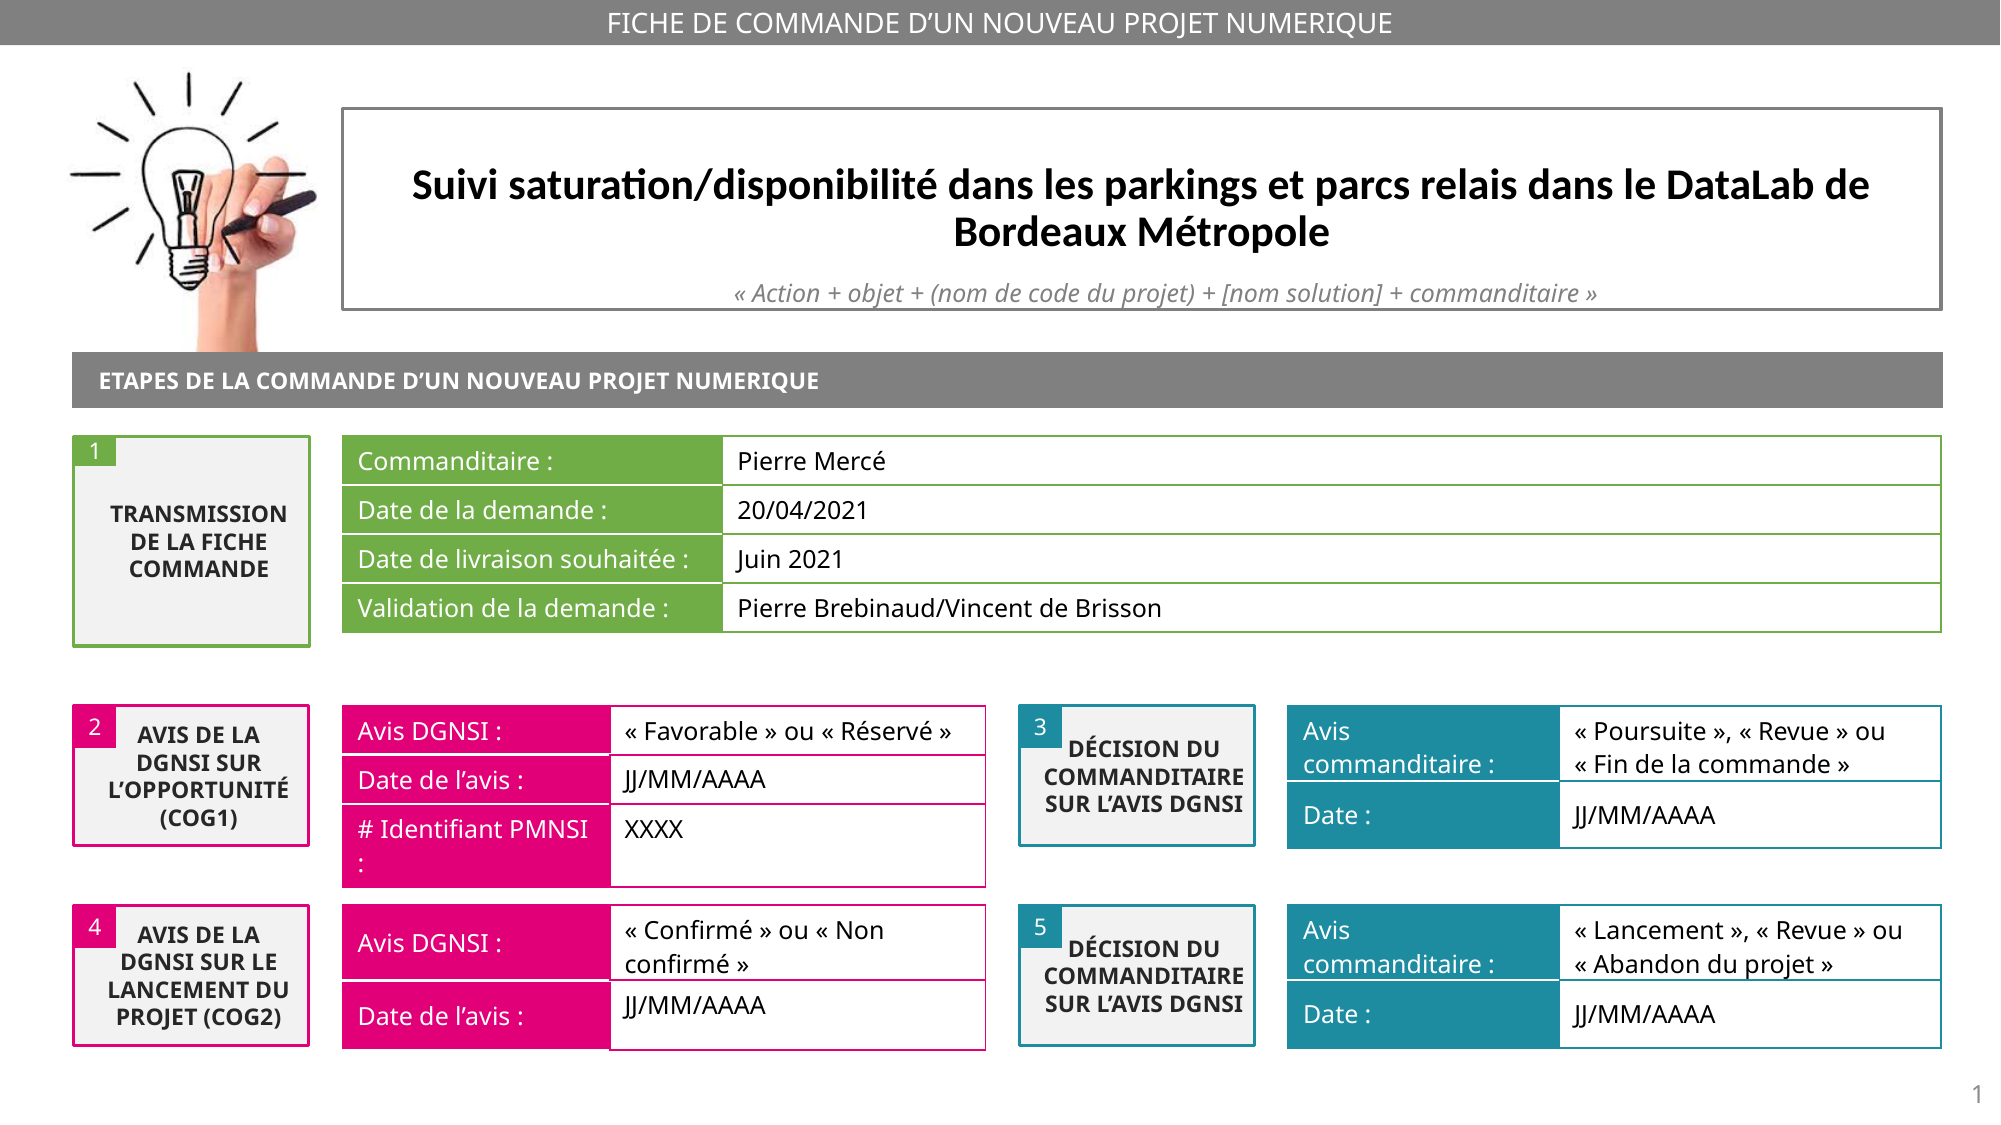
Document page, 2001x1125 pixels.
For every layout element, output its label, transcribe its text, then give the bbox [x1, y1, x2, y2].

table_cell Date de l’avis : [344, 982, 609, 1049]
table_cell JJ/MM/AAAA [611, 981, 985, 1049]
table_cell Pierre Brebinaud/Vincent de Brisson [723, 584, 1940, 631]
table_header « Poursuite », « Revue » ou « Fin de la commande » [1560, 707, 1940, 780]
slide_number 1 [1550, 1065, 2000, 1125]
table_header Avis commanditaire : [1289, 707, 1559, 780]
picture [67, 67, 324, 353]
text_box « Action + objet + (nom de code du projet) + [nom solution] + commanditaire » [402, 270, 1932, 315]
table_cell 20/04/2021 [723, 486, 1940, 533]
table_cell Date de la demande : [344, 486, 722, 533]
table_header Avis DGNSI : [344, 906, 609, 979]
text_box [1019, 705, 1255, 846]
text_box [1019, 905, 1255, 1046]
table_header « Confirmé » ou « Non confirmé » [611, 906, 985, 979]
table_cell XXXX [611, 805, 985, 886]
table_header Avis DGNSI : [344, 707, 609, 753]
table_header « Lancement », « Revue » ou « Abandon du projet » [1560, 906, 1940, 979]
table_cell Validation de la demande : [344, 584, 722, 631]
table_cell Date : [1289, 782, 1559, 847]
table_header Commanditaire : [344, 437, 722, 484]
table_cell JJ/MM/AAAA [611, 756, 985, 803]
table_cell JJ/MM/AAAA [1560, 981, 1940, 1047]
table_cell # Identifiant PMNSI : [344, 805, 609, 886]
table_header « Favorable » ou « Réservé » [611, 707, 985, 754]
table_header Avis commanditaire : [1289, 906, 1559, 979]
text_box Suivi saturation/disponibilité dans les parkings et parcs relais dans le DataLab de Bordeaux Métropole [342, 108, 1942, 310]
table_cell JJ/MM/AAAA [1560, 782, 1940, 847]
table_cell Date de livraison souhaitée : [344, 535, 722, 582]
table_header Pierre Mercé [723, 437, 1940, 484]
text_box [73, 436, 310, 647]
table_cell Juin 2021 [723, 535, 1940, 582]
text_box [73, 905, 309, 1046]
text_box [73, 705, 309, 846]
table_cell Date de l’avis : [344, 756, 609, 803]
text_box ETAPES DE LA COMMANDE D’UN NOUVEAU PROJET NUMERIQUE [72, 352, 1942, 407]
table_cell Date : [1289, 981, 1559, 1047]
